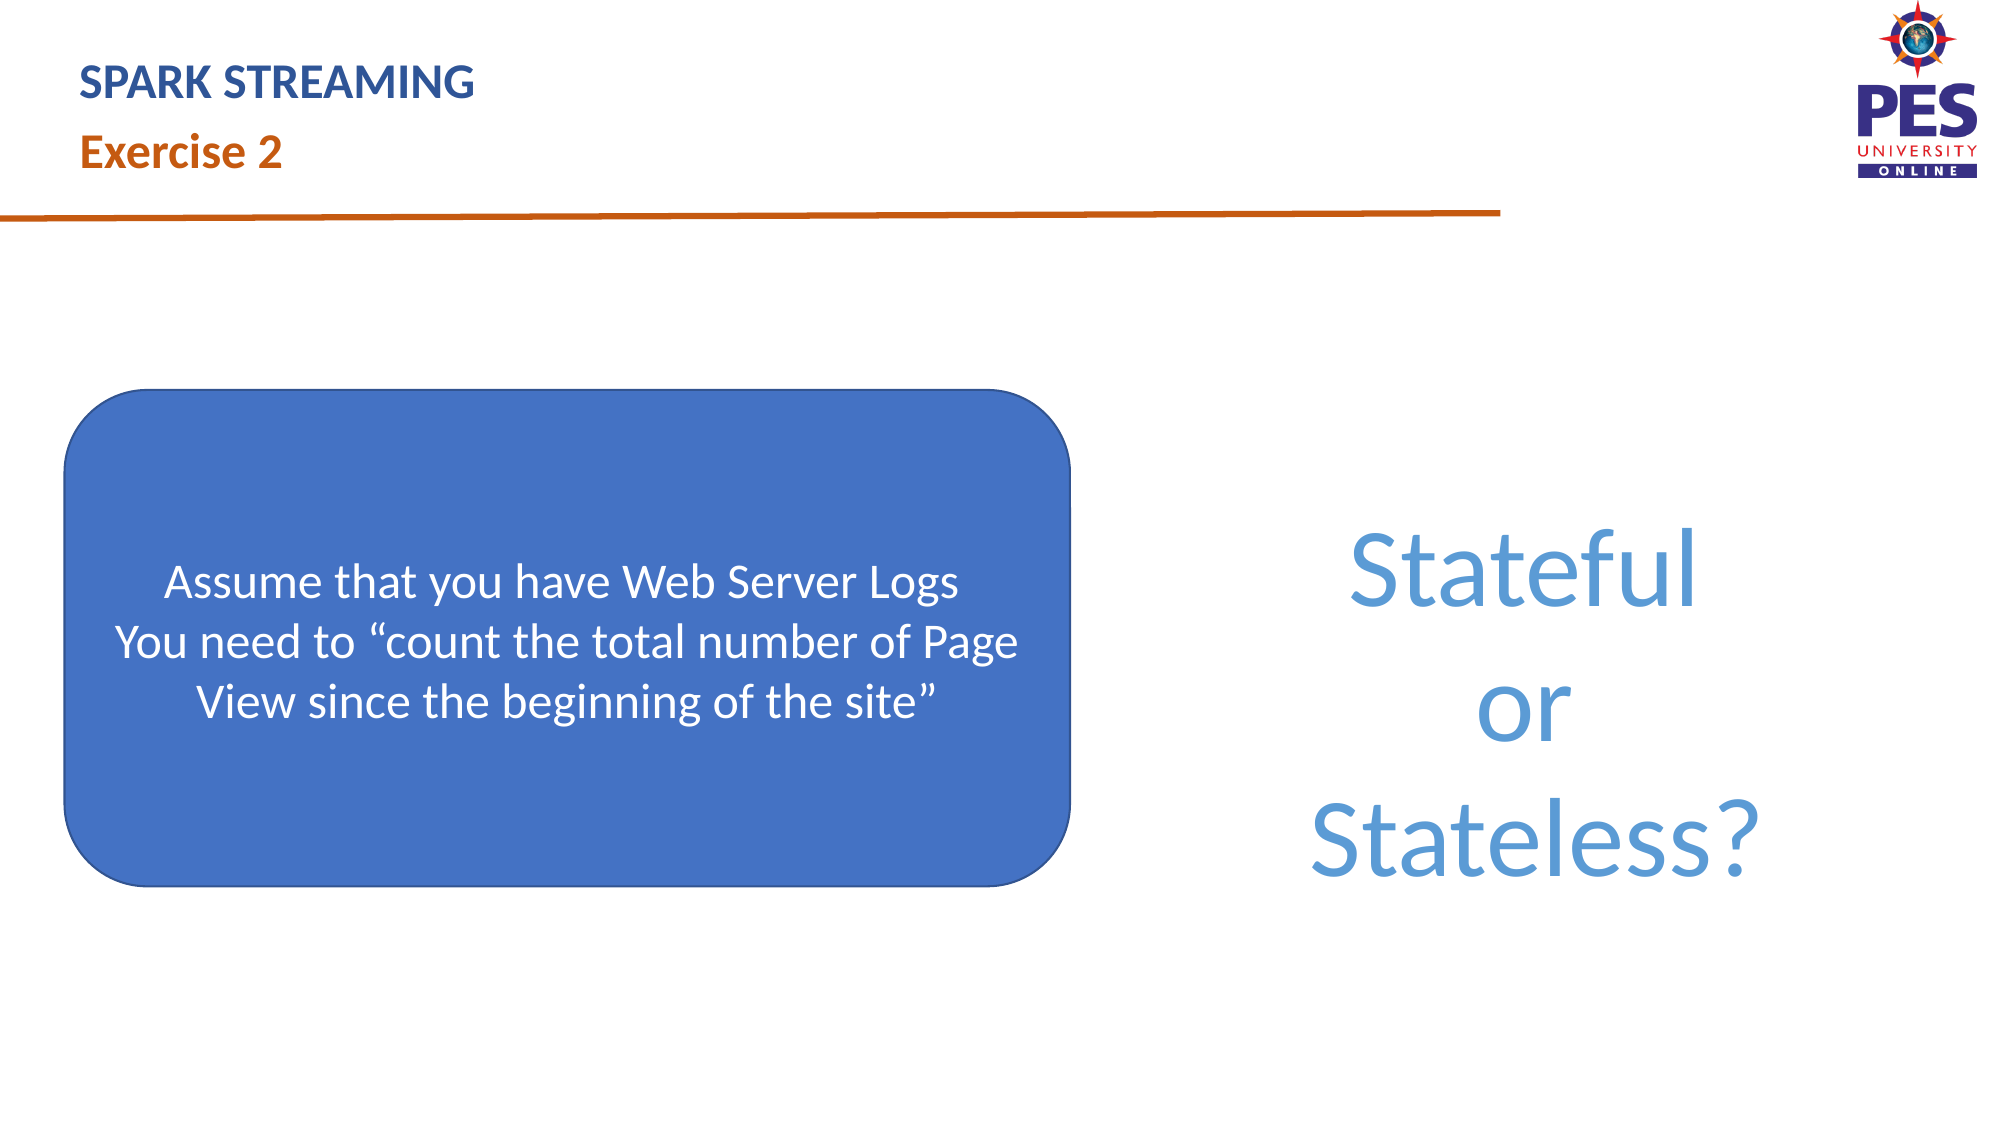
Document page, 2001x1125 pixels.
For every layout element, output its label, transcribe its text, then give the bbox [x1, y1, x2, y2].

text_box Assume that you have Web Server Logs You need to “count the total number of Page View since the beginning of the site” [63, 388, 1072, 888]
picture [1858, 0, 1977, 178]
text_box Stateful or Stateless? [1294, 486, 1780, 907]
text_box SPARK STREAMING [64, 41, 1295, 117]
title Exercise 2 [64, 117, 1810, 188]
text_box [0, 213, 1501, 219]
